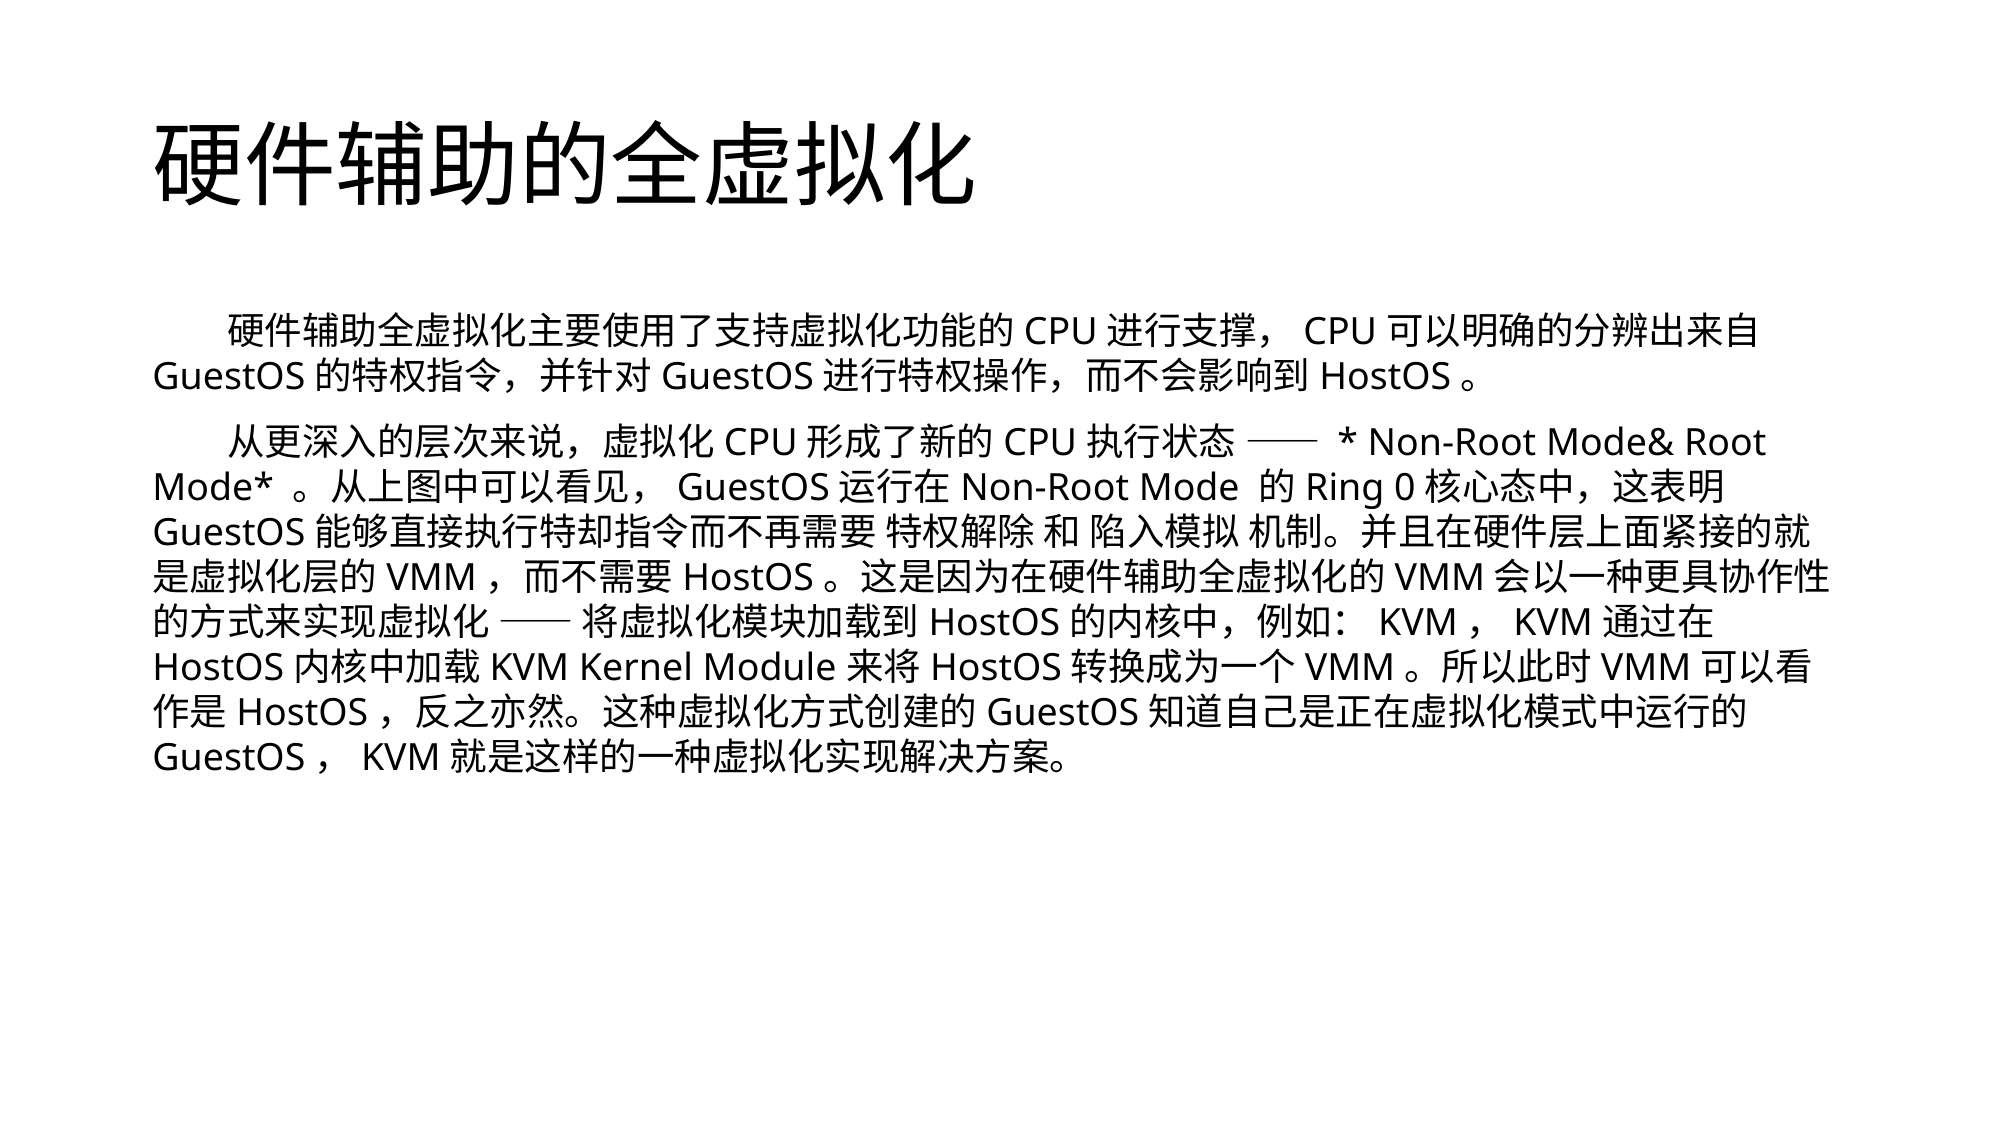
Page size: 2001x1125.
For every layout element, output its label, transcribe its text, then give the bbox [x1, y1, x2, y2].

title 硬件辅助的全虚拟化 [137, 59, 1863, 278]
list 硬件辅助全虚拟化主要使用了支持虚拟化功能的CPU进行支撑，CPU可以明确的分辨出来自GuestOS的特权指令，并针对GuestOS进行特权操作，而不会影响到HostOS。 从更深入的层次来说，虚拟化CPU形成了新的CPU执行状态 —— * Non-Root Mode& Root Mode* 。从上图中可以看见，GuestOS运行在Non-Root Mode 的Ring 0核心态中，这表明GuestOS能够直接执行特却指令而不再需要 特权解除 和 陷入模拟 机制。并且在硬件层上面紧接的就是虚拟化层的VMM，而不需要HostOS。这是因为在硬件辅助全虚拟化的VMM会以一种更具协作性的方式来实现虚拟化 —— 将虚拟化模块加载到HostOS的内核中，例如：KVM，KVM通过在HostOS内核中加载KVM Kernel Module来将HostOS转换成为一个VMM。所以此时VMM可以看作是HostOS，反之亦然。这种虚拟化方式创建的GuestOS知道自己是正在虚拟化模式中运行的GuestOS，KVM就是这样的一种虚拟化实现解决方案。 [137, 299, 1863, 1014]
